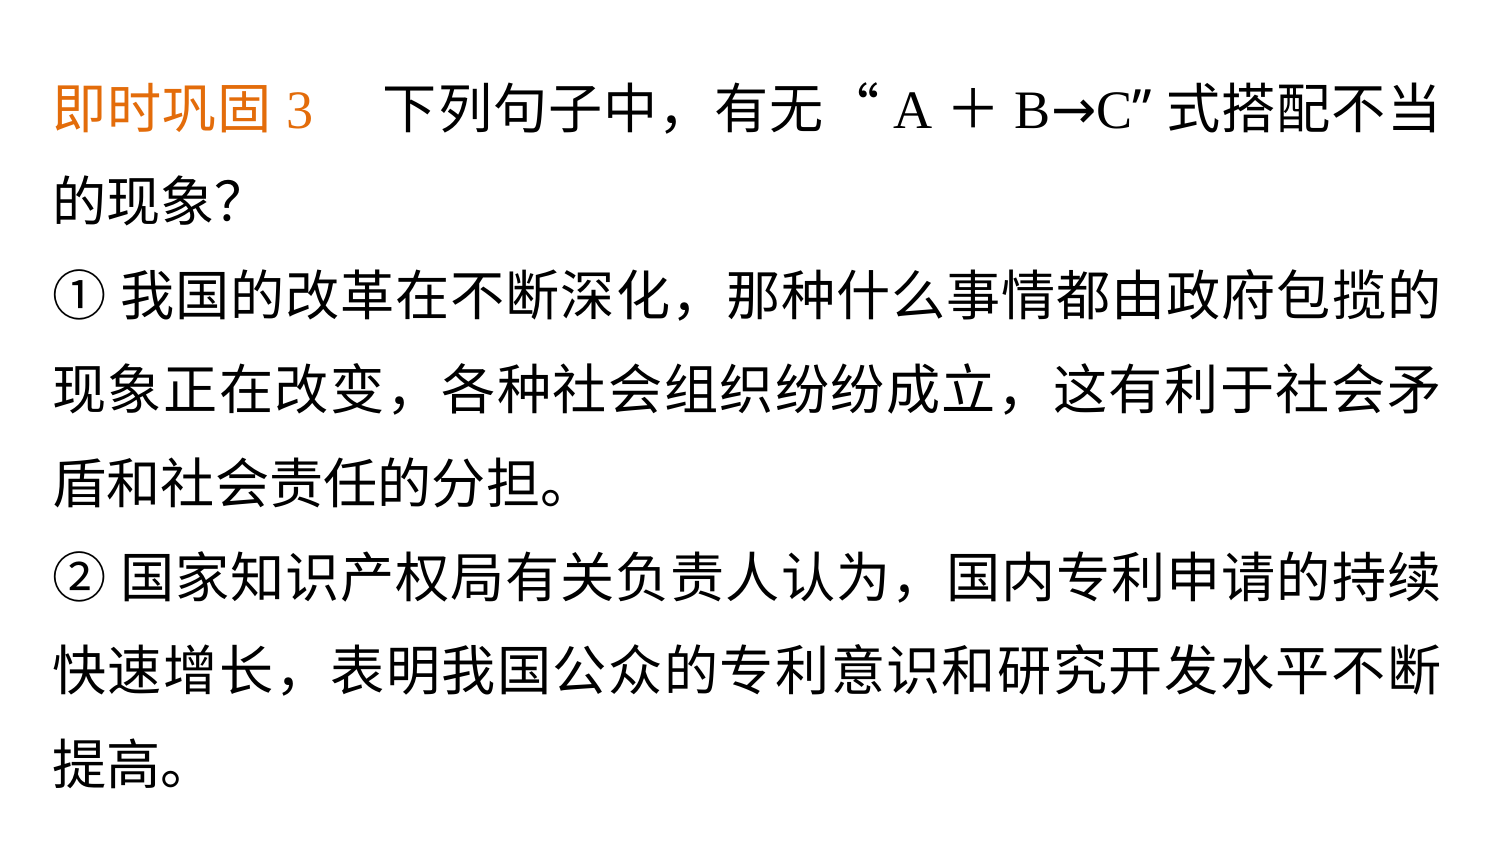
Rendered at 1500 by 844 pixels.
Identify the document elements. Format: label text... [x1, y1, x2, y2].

text_box 即时巩固3 下列句子中，有无“A＋B→C”式搭配不当的现象？ ①我国的改革在不断深化，那种什么事情都由政府包揽的现象正在改变，各种社会组织纷纷成立，这有利于社会矛盾和社会责任的分担。 ②国家知识产权局有关负责人认为，国内专利申请的持续快速增长，表明我国公众的专利意识和研究开发水平不断提高。 [37, 37, 1457, 803]
